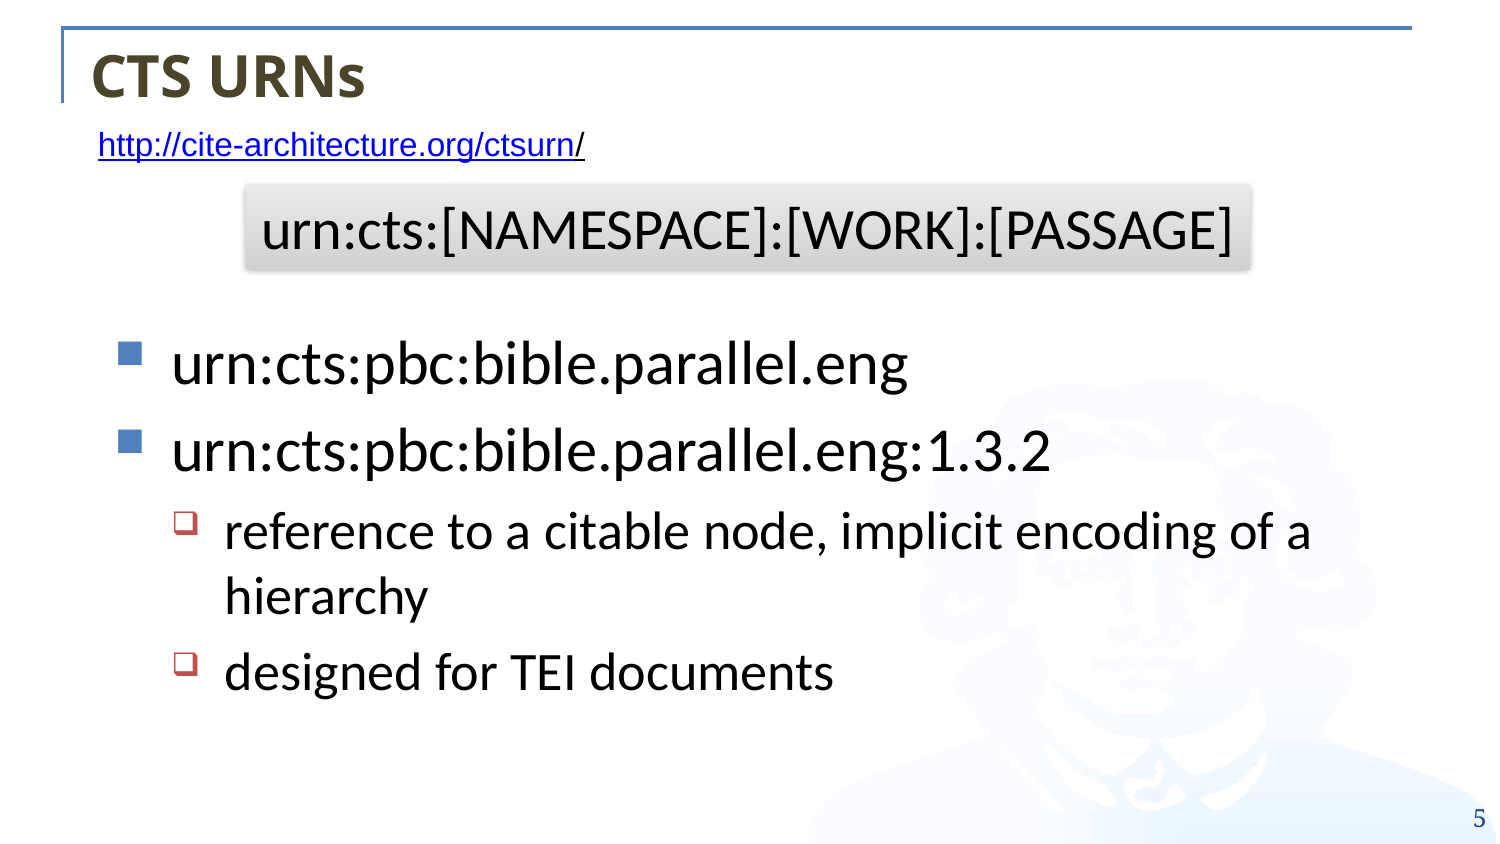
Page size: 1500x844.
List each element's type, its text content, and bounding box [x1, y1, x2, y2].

text_box http://cite-architecture.org/ctsurn/ [83, 116, 609, 171]
text_box urn:cts:[NAMESPACE]:[WORK]:[PASSAGE] [246, 184, 1251, 270]
list urn:cts:pbc:bible.parallel.eng urn:cts:pbc:bible.parallel.eng:1.3.2 reference to a citable node, implicit encoding of a hierarchy designed for TEI documents [99, 314, 1400, 810]
title CTS URNs [75, 32, 1425, 173]
slide_number 5 [1151, 787, 1500, 844]
